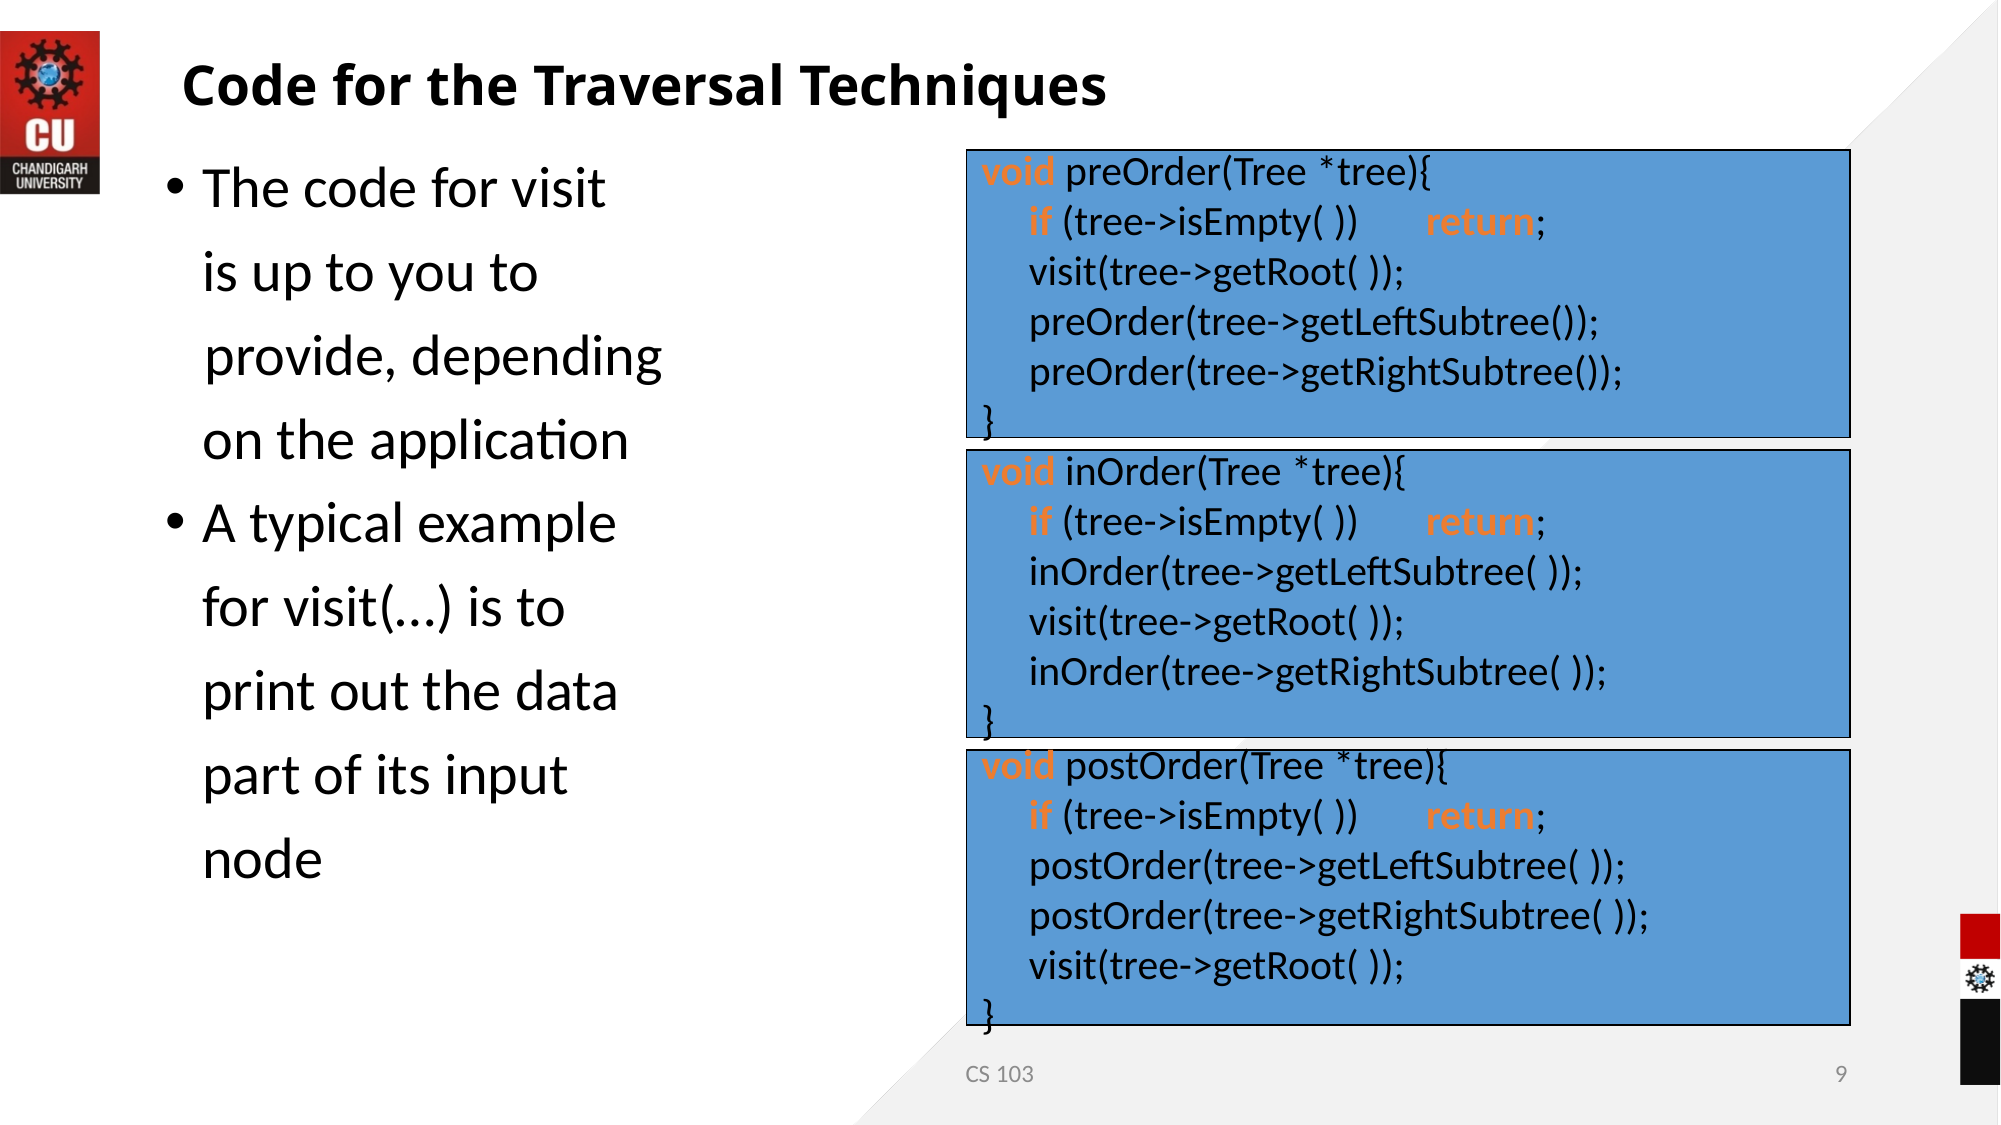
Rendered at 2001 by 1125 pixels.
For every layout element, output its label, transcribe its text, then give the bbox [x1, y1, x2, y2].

picture [0, 0, 2001, 1125]
slide_number 9 [1412, 1042, 1863, 1103]
text_box void postOrder(Tree *tree){ if (tree->isEmpty( )) return; postOrder(tree->getLeftSubtree( )); postOrder(tree->getRightSubtree( )); visit(tree->getRoot( )); } [966, 750, 1850, 1025]
text_box void preOrder(Tree *tree){ if (tree->isEmpty( )) return; visit(tree->getRoot( )); preOrder(tree->getLeftSubtree()); preOrder(tree->getRightSubtree()); } [966, 149, 1850, 438]
title Code for the Traversal Techniques [166, 50, 1867, 125]
list The code for visit is up to you to provide, depending on the application A typical example for visit(…) is to print out the data part of its input node [150, 149, 1850, 1025]
footer CS 103 [662, 1042, 1338, 1103]
text_box void inOrder(Tree *tree){ if (tree->isEmpty( )) return; inOrder(tree->getLeftSubtree( )); visit(tree->getRoot( )); inOrder(tree->getRightSubtree( )); } [966, 449, 1850, 738]
